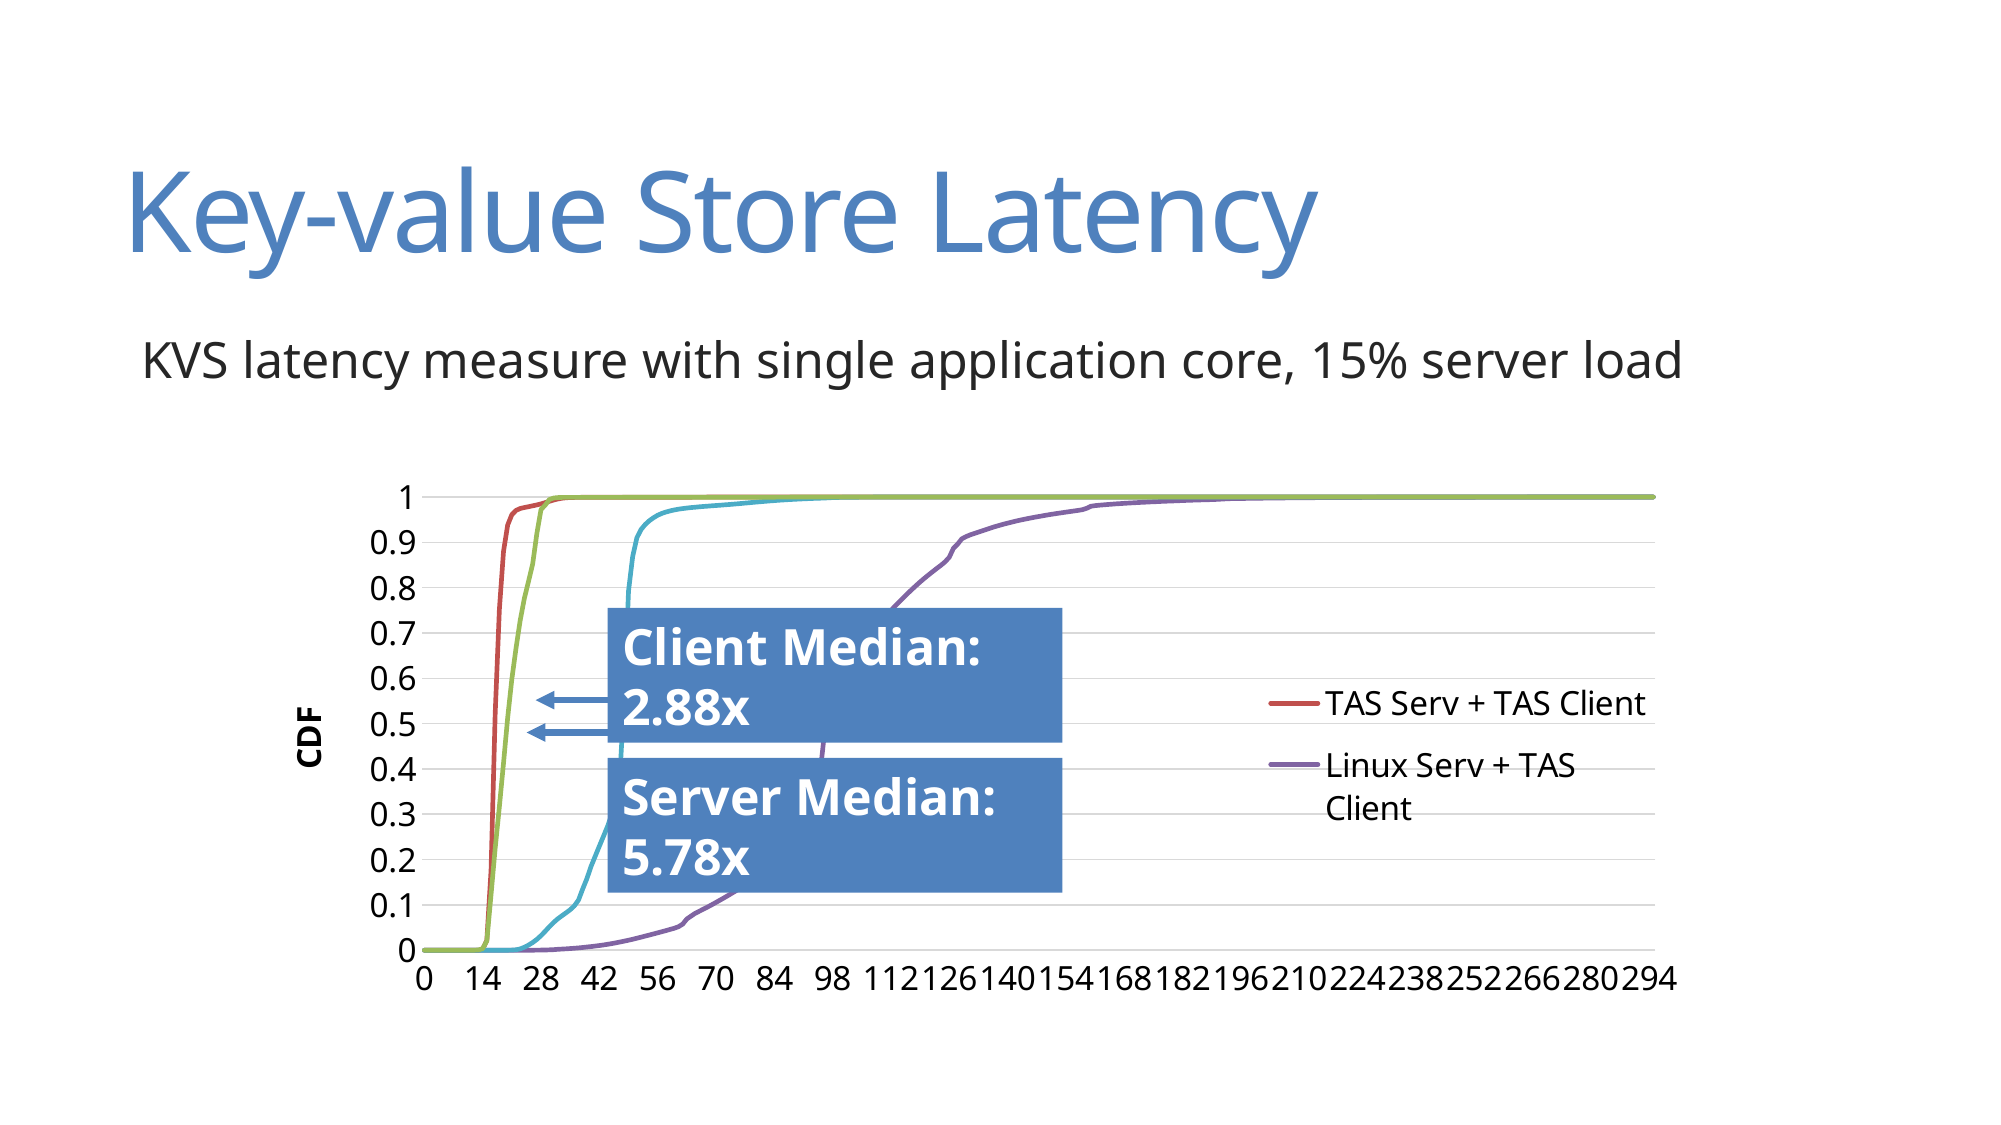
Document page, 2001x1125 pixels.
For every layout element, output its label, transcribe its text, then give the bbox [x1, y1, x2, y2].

chart [249, 461, 1707, 1125]
list KVS latency measure with single application core, 15% server load [111, 329, 1876, 463]
title Key-value Store Latency [107, 81, 1875, 354]
